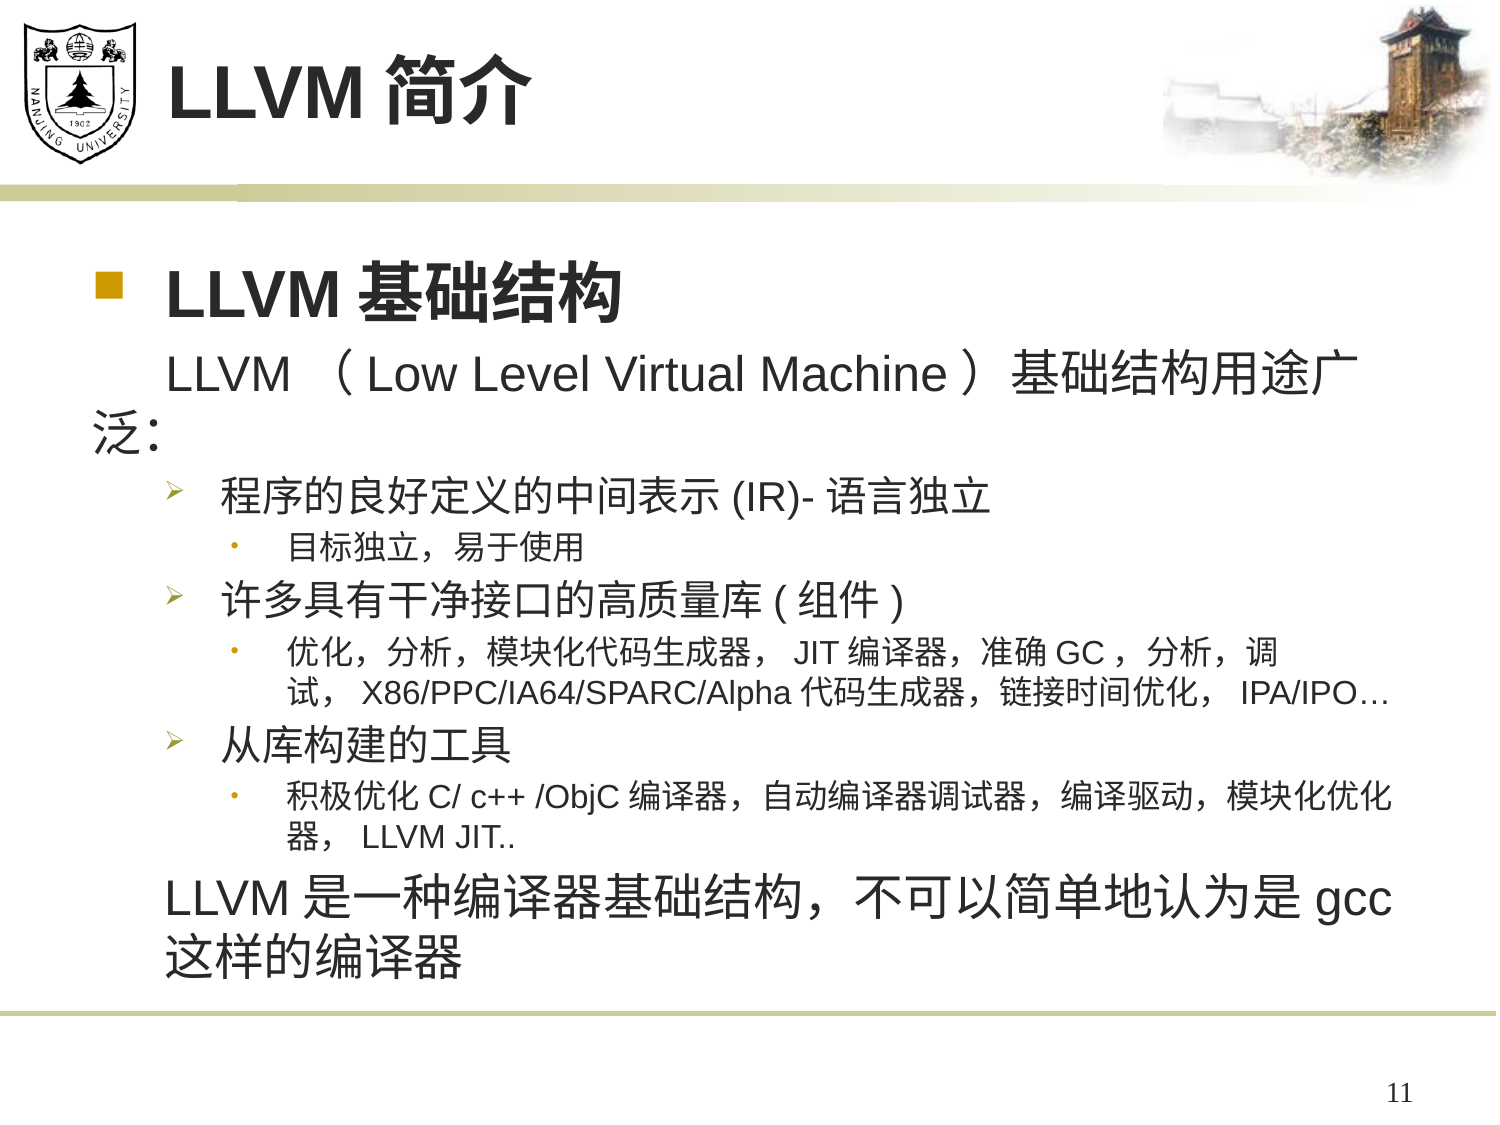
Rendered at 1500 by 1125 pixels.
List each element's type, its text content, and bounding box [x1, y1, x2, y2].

title LLVM简介 [152, 35, 1254, 141]
picture [17, 18, 143, 168]
list LLVM基础结构 LLVM（Low Level Virtual Machine）基础结构用途广泛： 程序的良好定义的中间表示(IR)-语言独立 目标独立，易于使用 许多具有干净接口的高质量库(组件) 优化，分析，模块化代码生成器，JIT编译器，准确GC，分析，调试，X86/PPC/IA64/SPARC/Alpha代码生成器，链接时间优化，IPA/IPO… 从库构建的工具 积极优化C/ c++ /ObjC编译器，自动编译器调试器，编译驱动，模块化优化器，LLVM JIT.. LLVM是一种编译器基础结构，不可以简单地认为是gcc这样的编译器 [76, 243, 1413, 965]
picture [0, 1011, 1496, 1016]
picture [1163, 4, 1491, 185]
